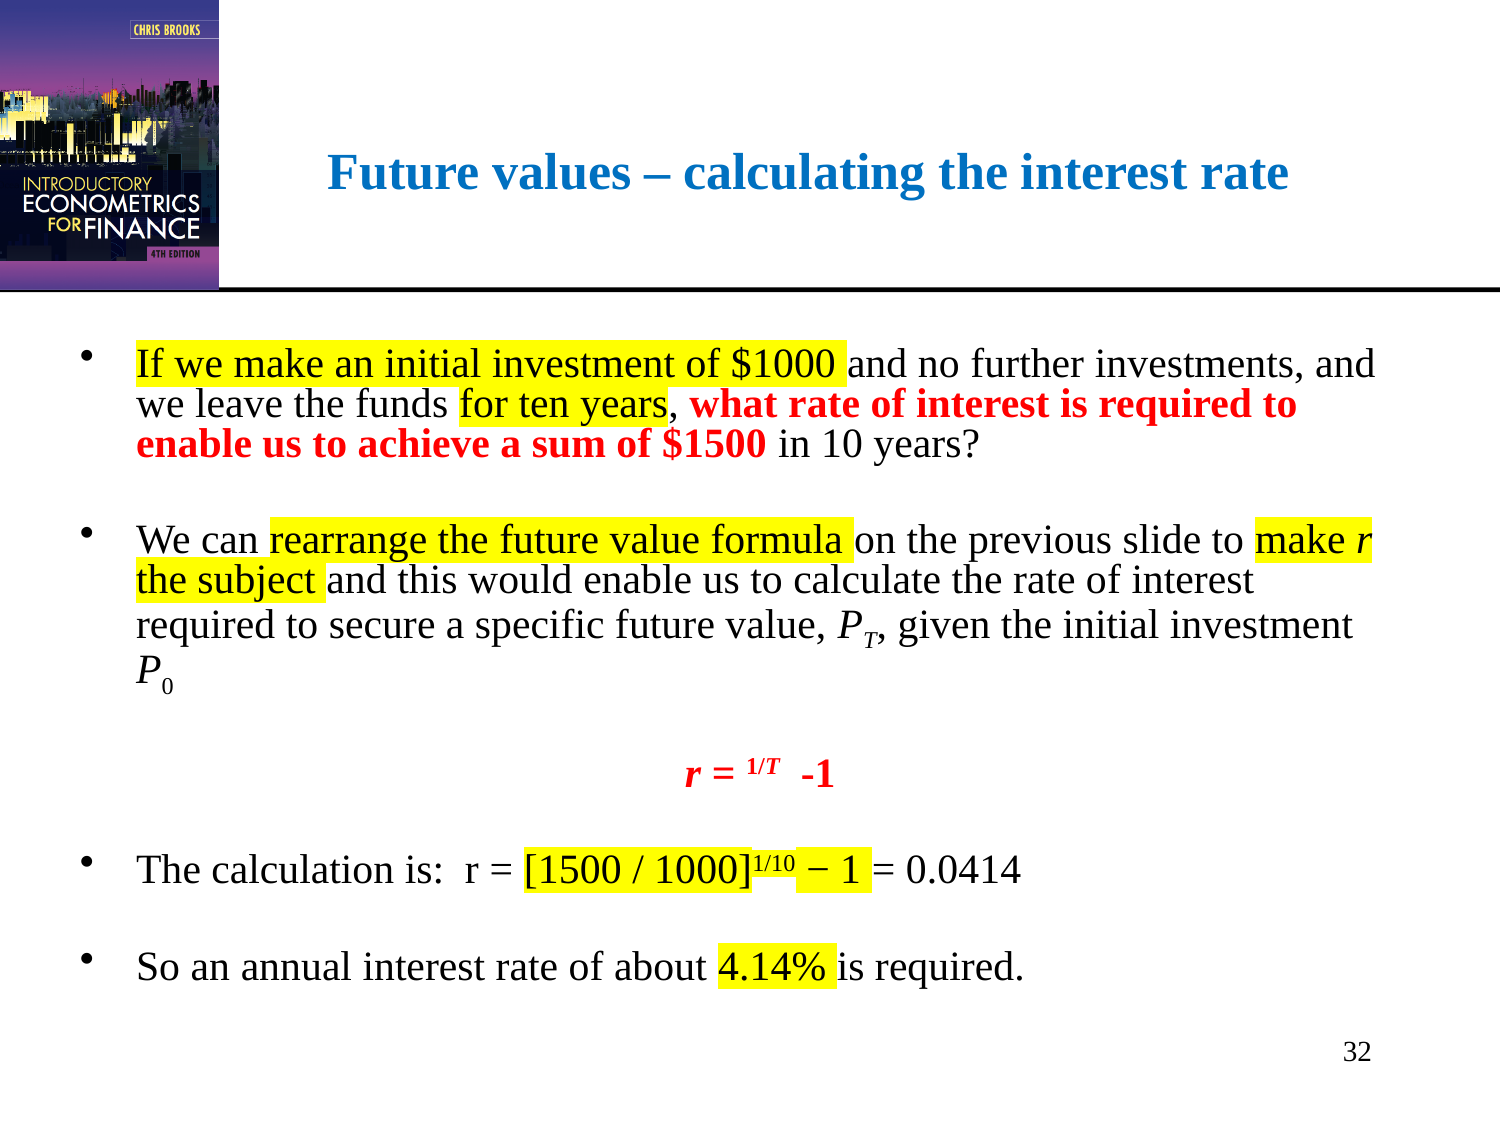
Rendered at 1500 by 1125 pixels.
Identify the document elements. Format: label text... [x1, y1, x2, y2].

slide_number 32 [1074, 1024, 1388, 1101]
title Future values – calculating the interest rate [230, 99, 1388, 288]
picture [0, 0, 219, 290]
